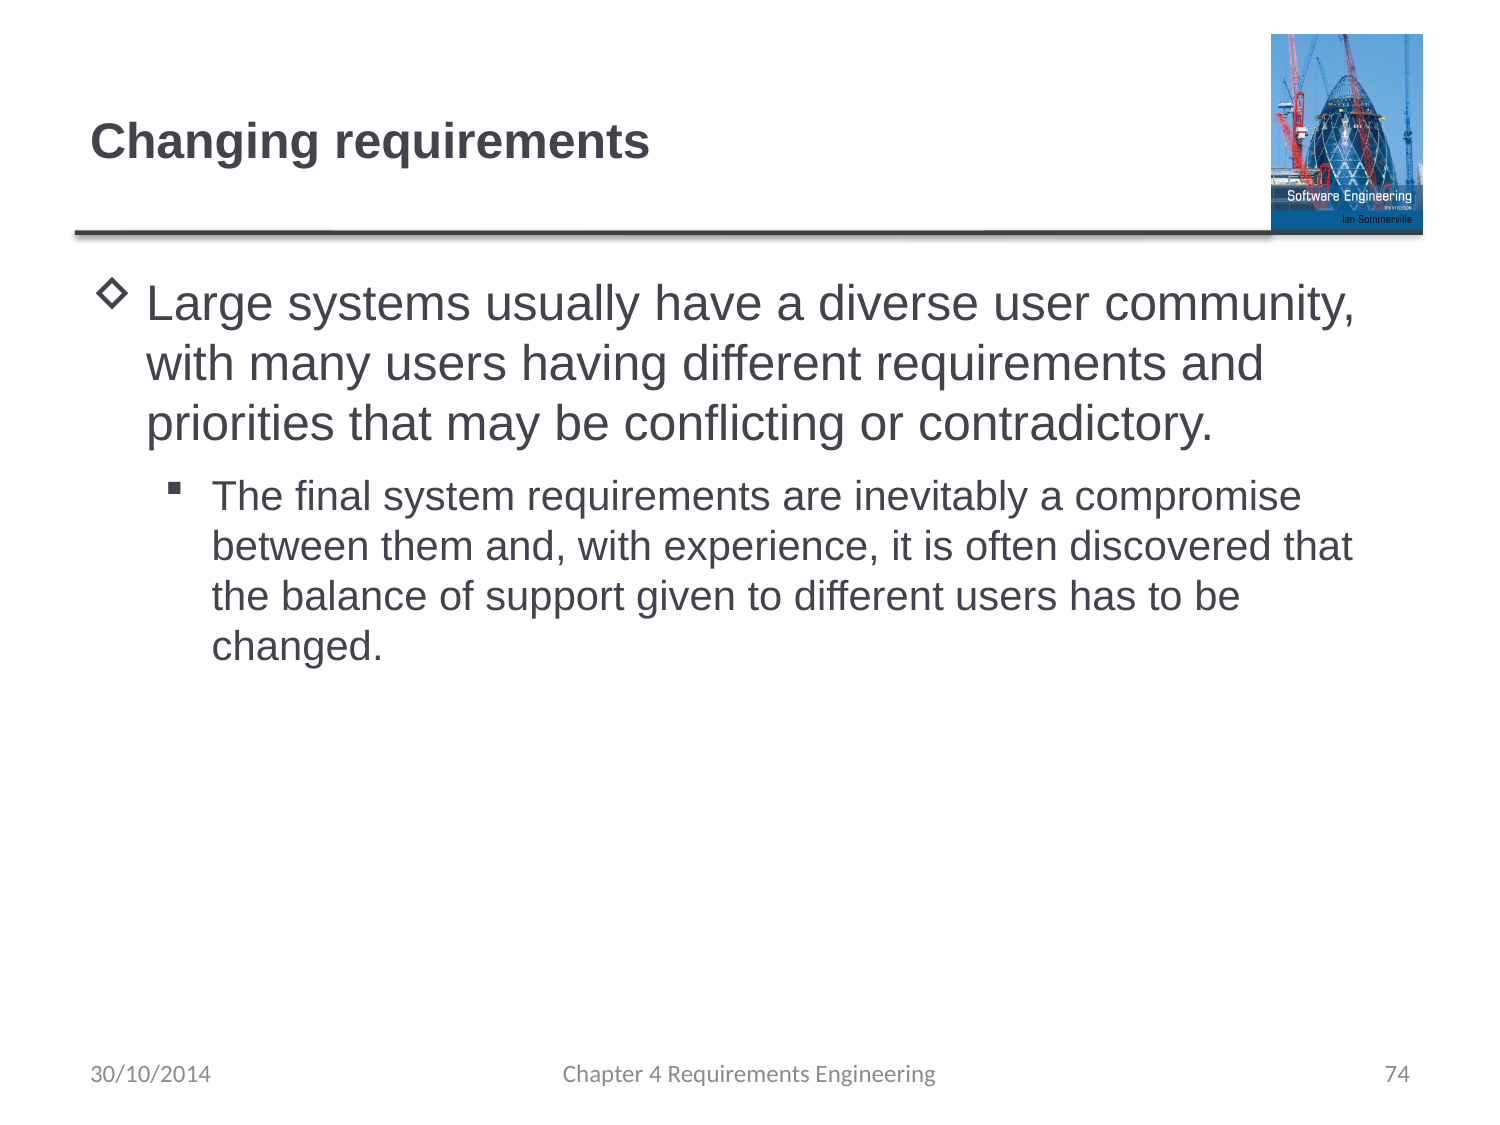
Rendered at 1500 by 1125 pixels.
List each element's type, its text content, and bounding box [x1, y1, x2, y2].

footer Chapter 4 Requirements Engineering [512, 1042, 988, 1103]
picture [1271, 34, 1423, 230]
list Large systems usually have a diverse user community, with many users having different requirements and priorities that may be conflicting or contradictory. The final system requirements are inevitably a compromise between them and, with experience, it is often discovered that the balance of support given to different users has to be changed. [75, 262, 1425, 1005]
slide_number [75, 1042, 425, 1103]
title Changing requirements [74, 44, 1272, 233]
slide_number 74 [1074, 1042, 1425, 1103]
